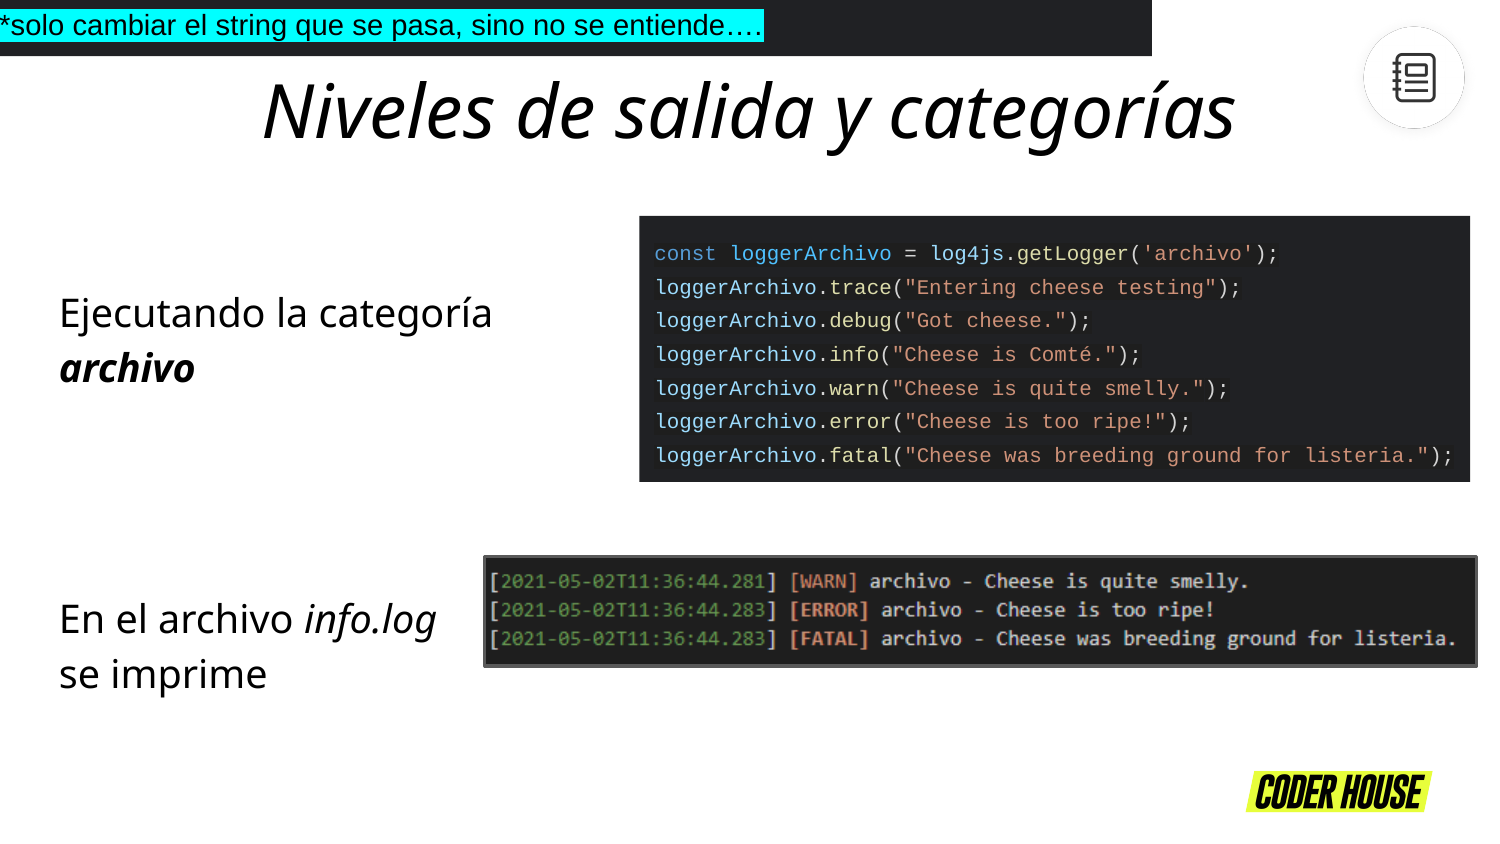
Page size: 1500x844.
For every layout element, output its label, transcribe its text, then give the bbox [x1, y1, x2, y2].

text_box Niveles de salida y categorías [193, 48, 1307, 174]
text_box Ejecutando la categoría archivo [43, 266, 639, 358]
text_box En el archivo info.log se imprime [43, 572, 462, 652]
text_box *solo cambiar el string que se pasa, sino no se entiende…. [0, 0, 1152, 57]
picture [1241, 764, 1437, 819]
picture [1351, 14, 1477, 141]
picture [486, 557, 1476, 665]
text_box const loggerArchivo = log4js.getLogger('archivo'); loggerArchivo.trace("Entering cheese testing"); loggerArchivo.debug("Got cheese."); loggerArchivo.info("Cheese is Comté."); loggerArchivo.warn("Cheese is quite smelly."); loggerArchivo.error("Cheese is too ripe!"); loggerArchivo.fatal("Cheese was breeding ground for listeria."); [639, 215, 1471, 482]
